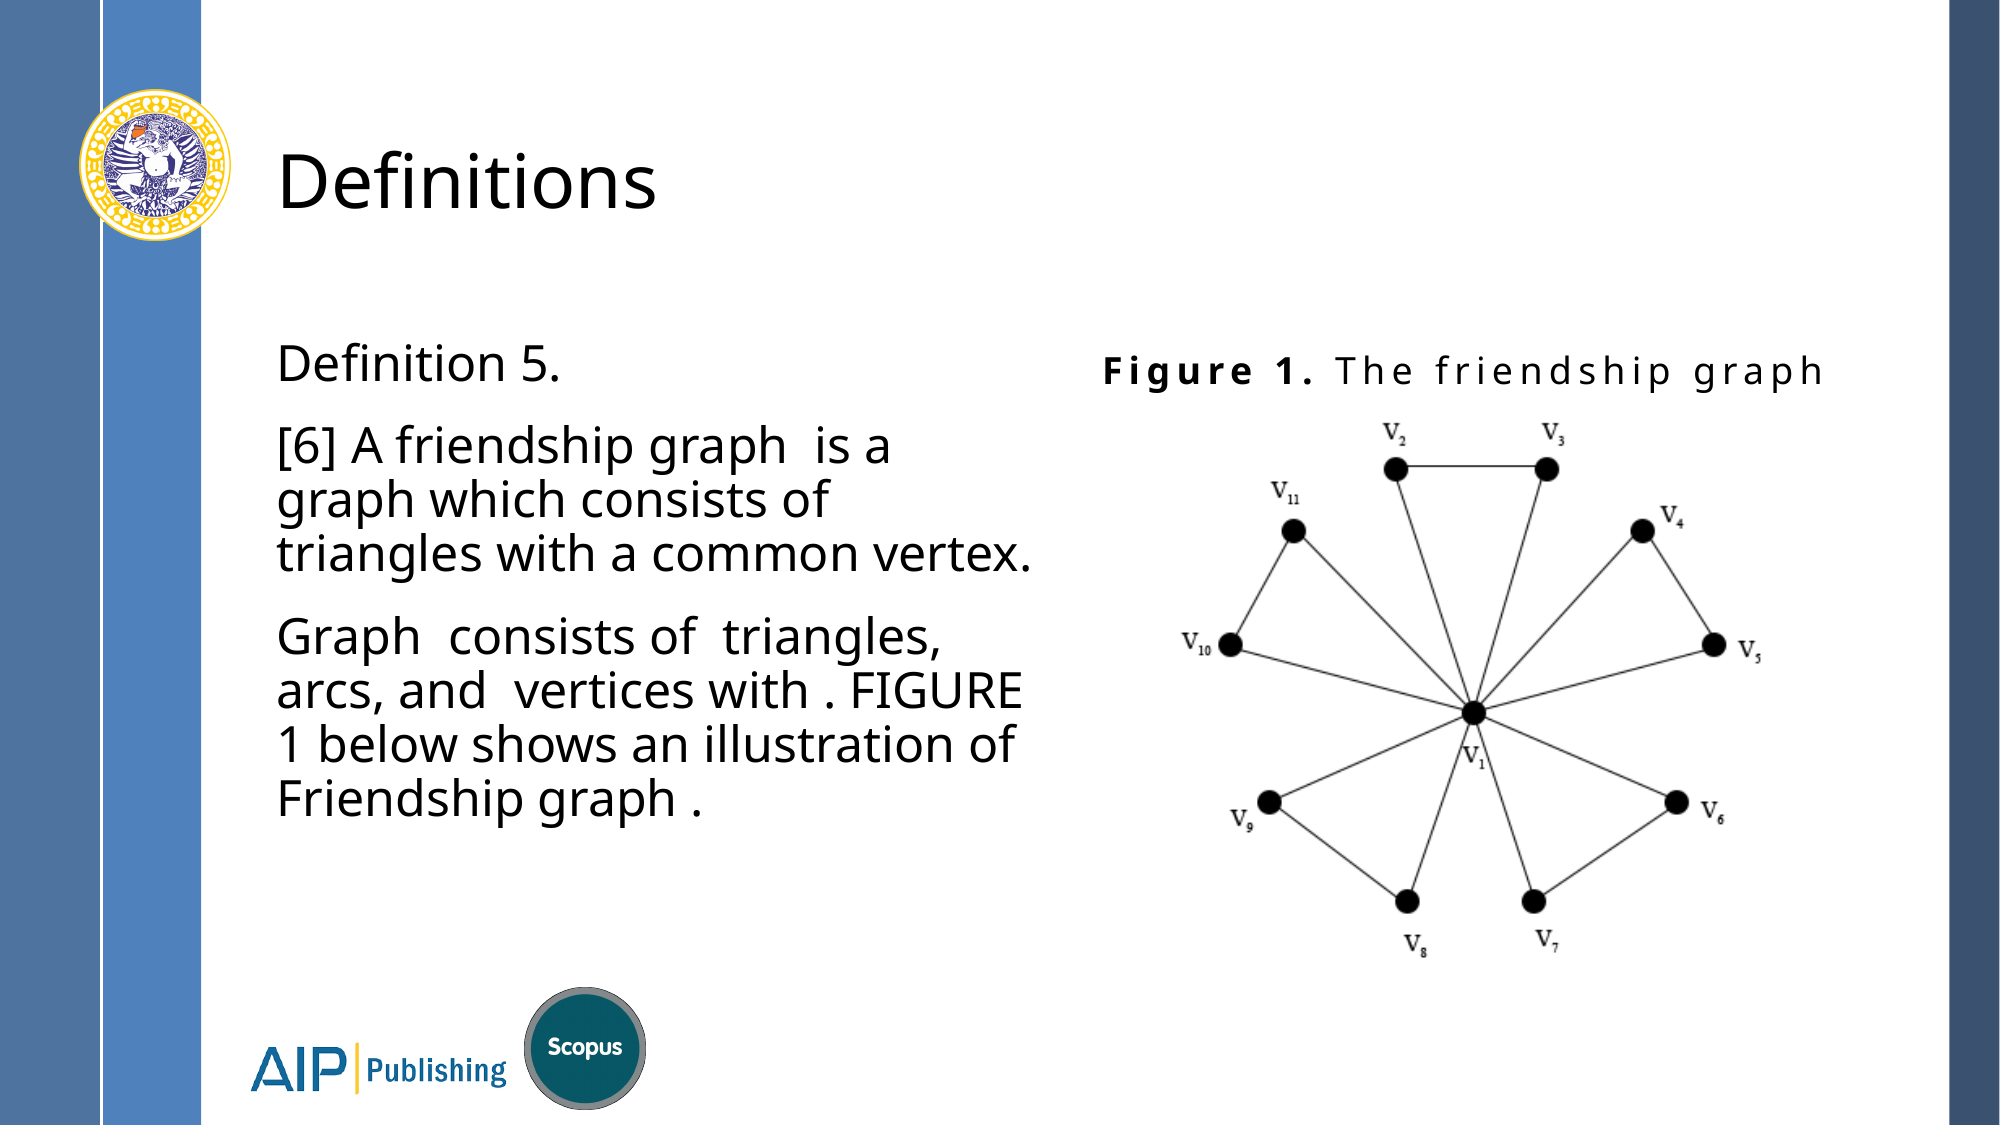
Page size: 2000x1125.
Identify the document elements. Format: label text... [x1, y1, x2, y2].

title Definitions [261, 29, 1867, 233]
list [1170, 412, 1772, 1013]
picture [237, 987, 646, 1121]
list Definition 5. [261, 246, 1052, 400]
picture [79, 89, 231, 241]
